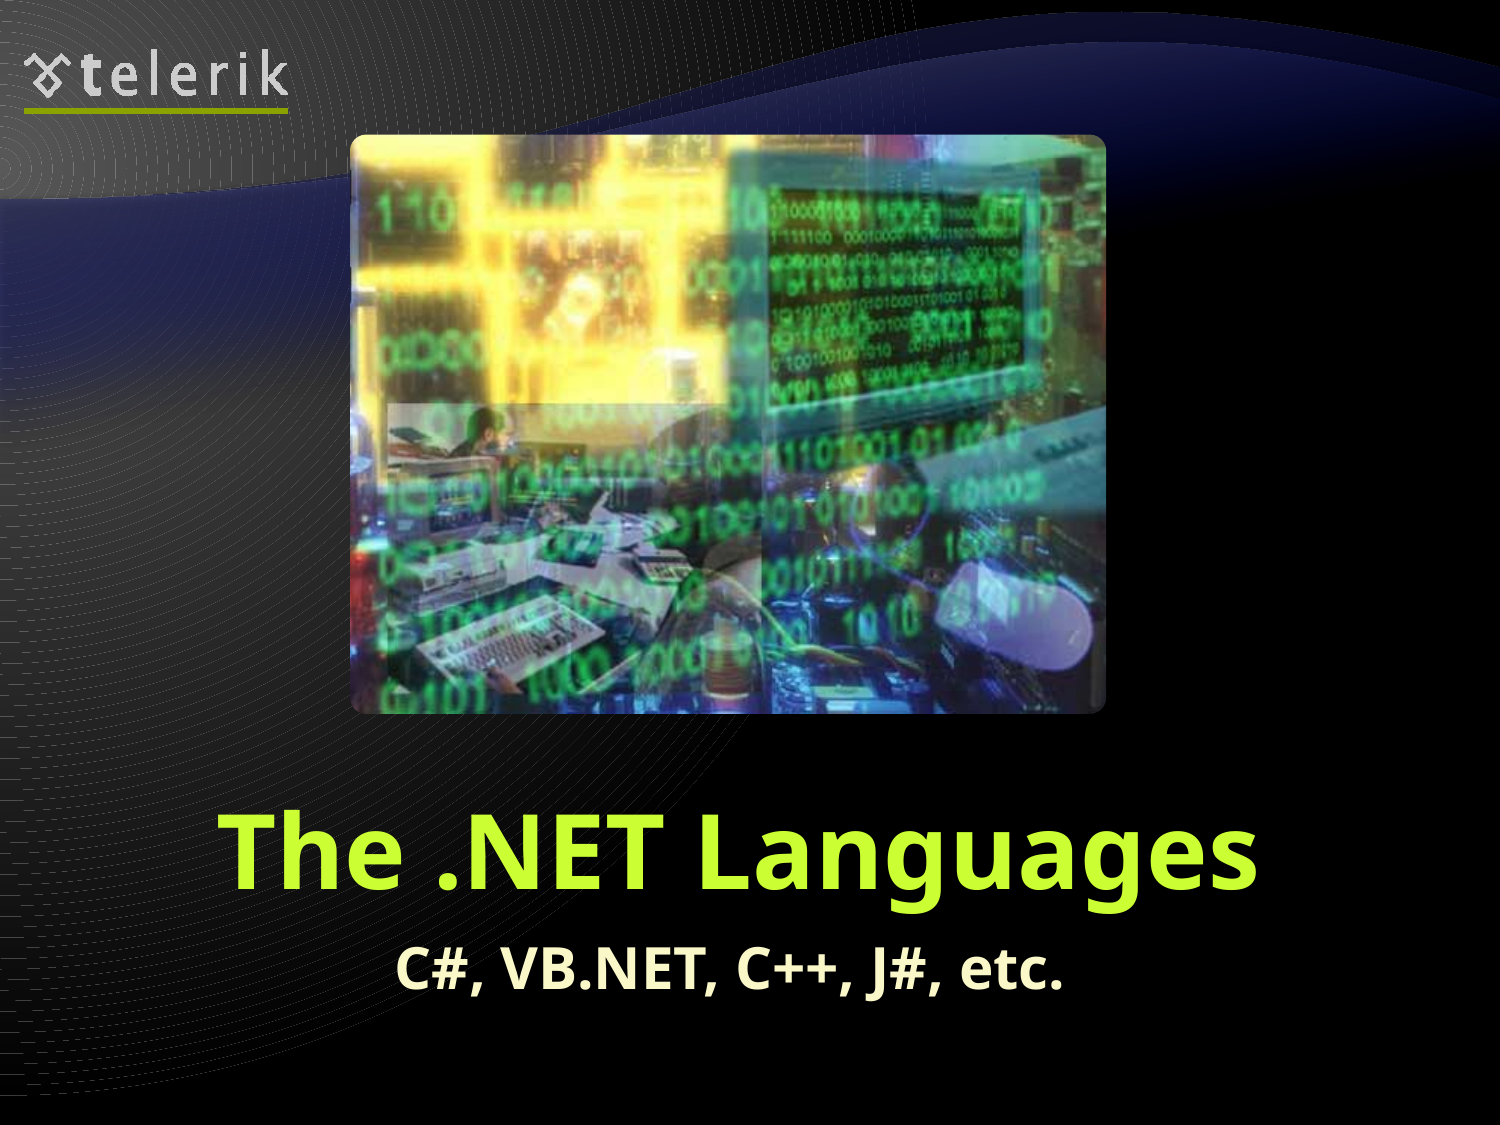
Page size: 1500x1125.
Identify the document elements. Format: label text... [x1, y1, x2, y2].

title The .NET Languages [151, 762, 1326, 921]
picture [349, 134, 1107, 715]
picture [24, 49, 288, 114]
subtitle C#, VB.NET, C++, J#, etc. [151, 924, 1324, 1007]
